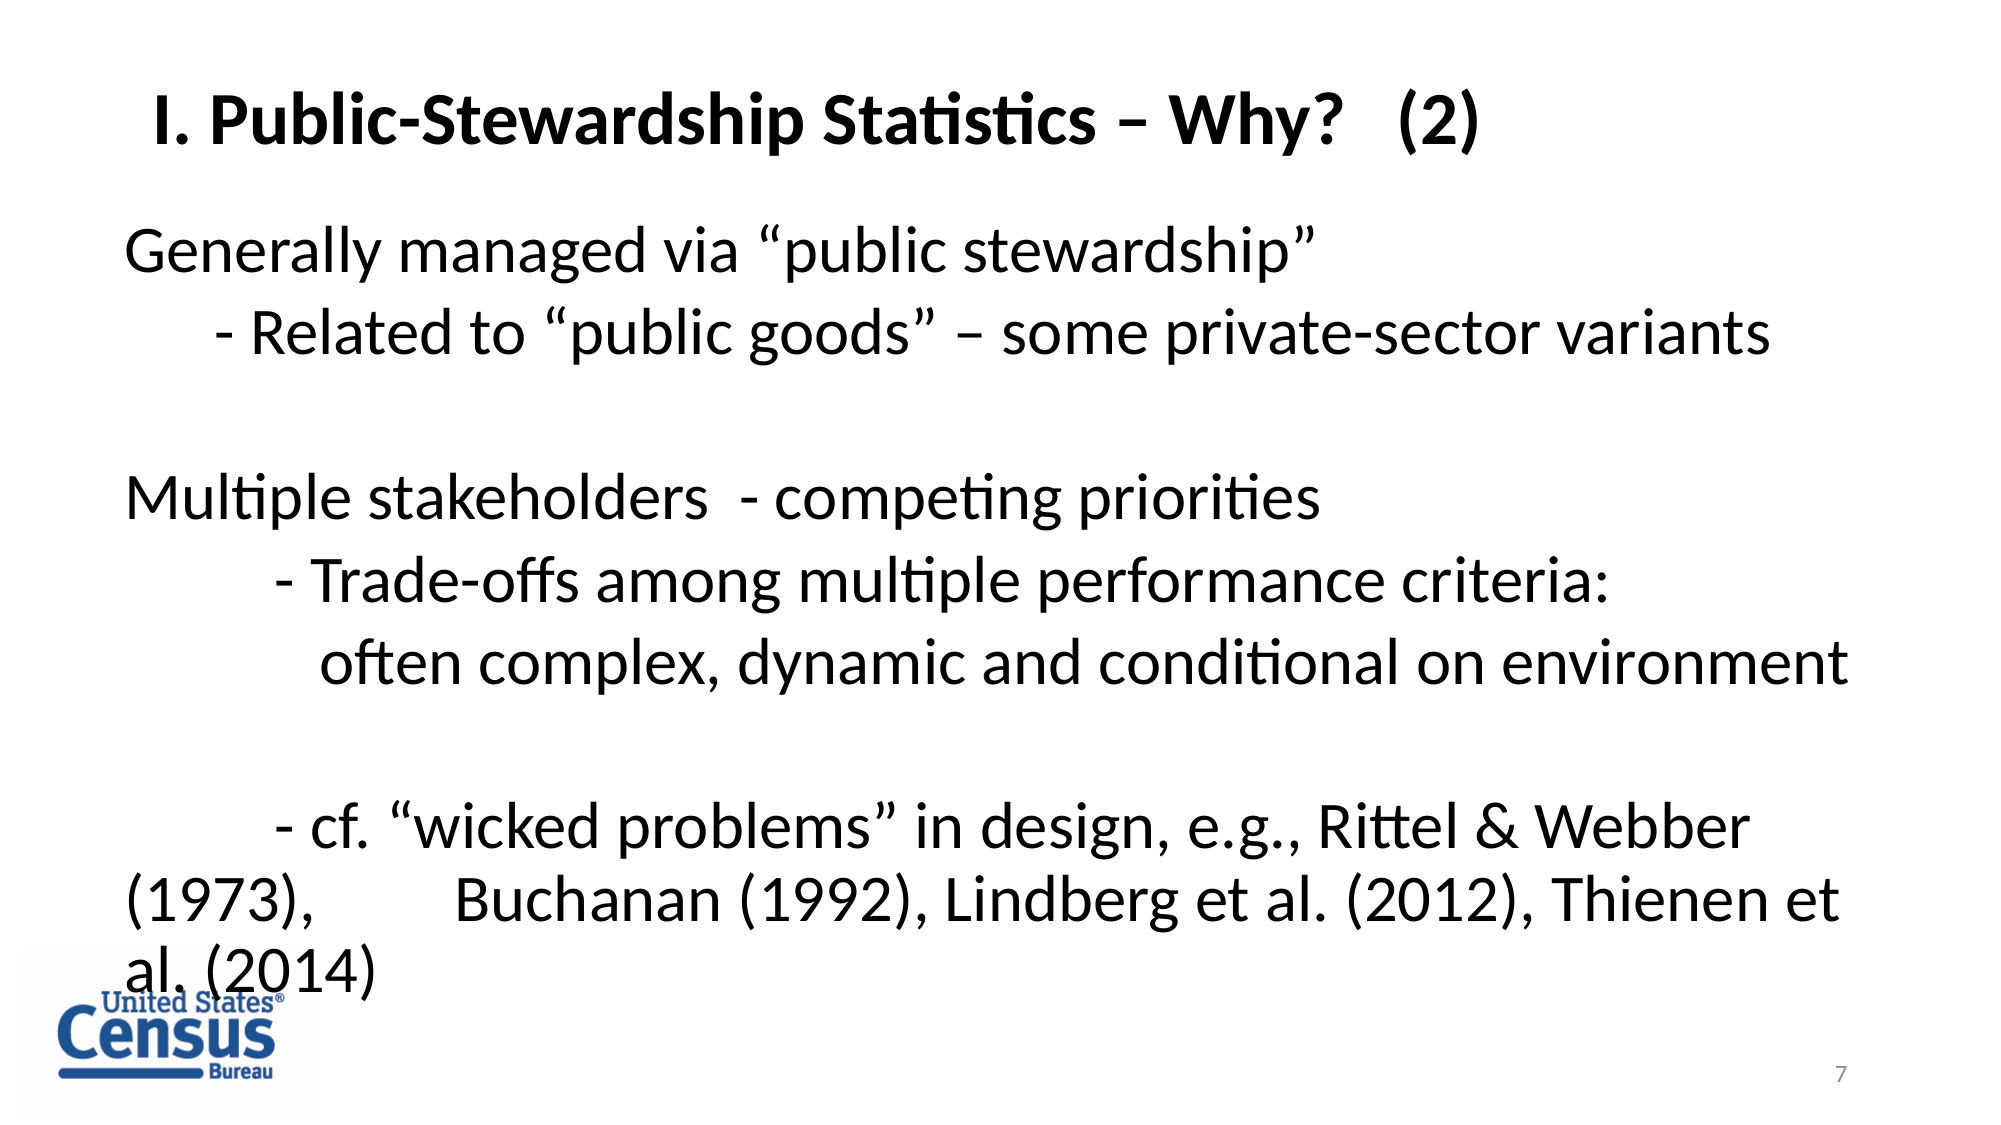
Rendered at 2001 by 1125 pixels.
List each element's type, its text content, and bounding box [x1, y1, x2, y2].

title I. Public-Stewardship Statistics – Why? (2) [137, 59, 1863, 176]
text_box Generally managed via “public stewardship” - Related to “public goods” – some private-sector variants Multiple stakeholders - competing priorities - Trade-offs among multiple performance criteria: often complex, dynamic and conditional on environment - cf. “wicked problems” in design, e.g., Rittel & Webber (1973), Buchanan (1992), Lindberg et al. (2012), Thienen et al. (2014) [34, 207, 1914, 972]
slide_number 7 [1412, 1042, 1863, 1103]
picture [18, 950, 316, 1120]
